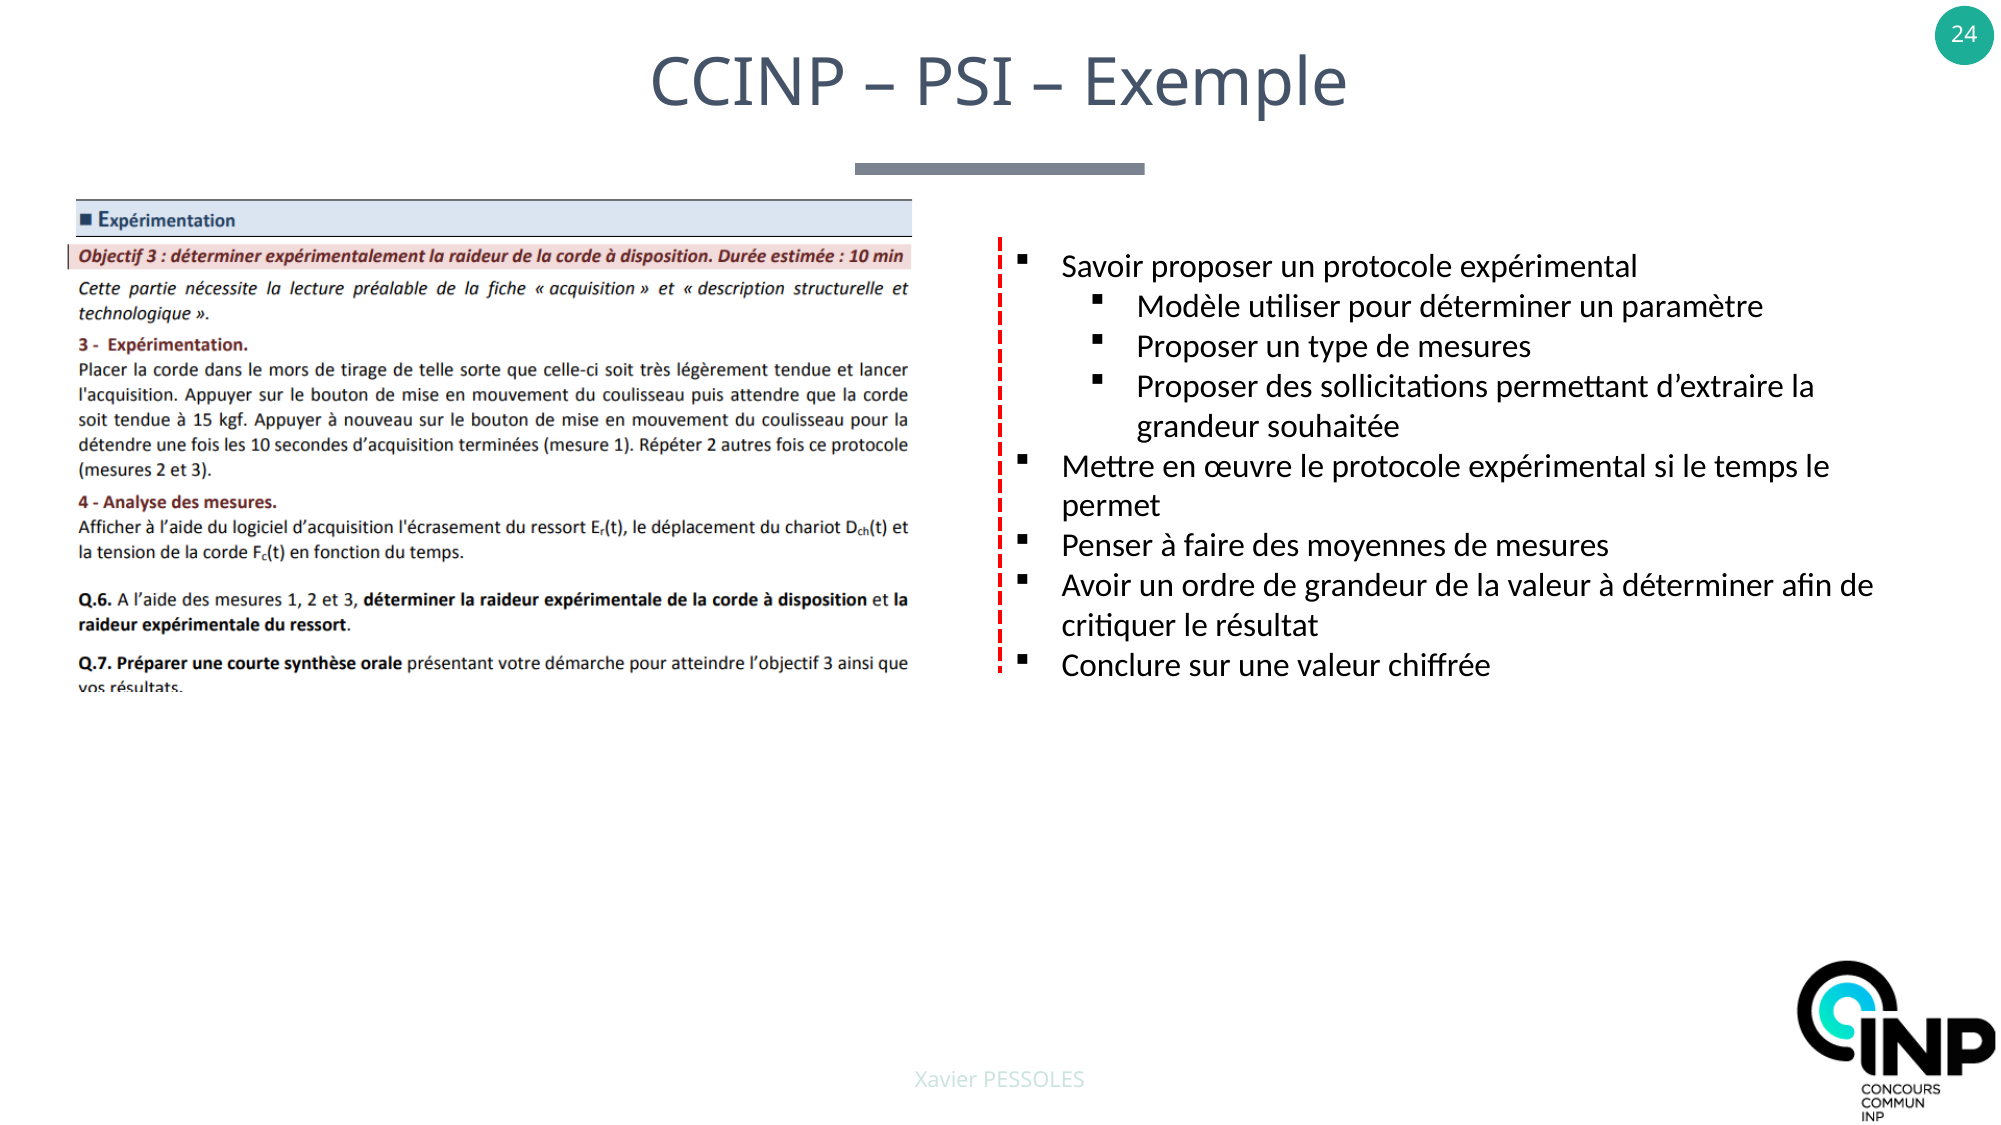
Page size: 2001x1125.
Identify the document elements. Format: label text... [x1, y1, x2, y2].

title CCINP – PSI – Exemple [65, 0, 1935, 168]
footer Xavier PESSOLES [662, 1050, 1338, 1111]
picture [51, 583, 934, 693]
text_box Savoir proposer un protocole expérimental Modèle utiliser pour déterminer un paramètre Proposer un type de mesures Proposer des sollicitations permettant d’extraire la grandeur souhaitée Mettre en œuvre le protocole expérimental si le temps le permet Penser à faire des moyennes de mesures Avoir un ordre de grandeur de la valeur à déterminer afin de critiquer le résultat Conclure sur une valeur chiffrée [999, 236, 1940, 691]
picture [1791, 957, 2000, 1125]
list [51, 188, 934, 563]
